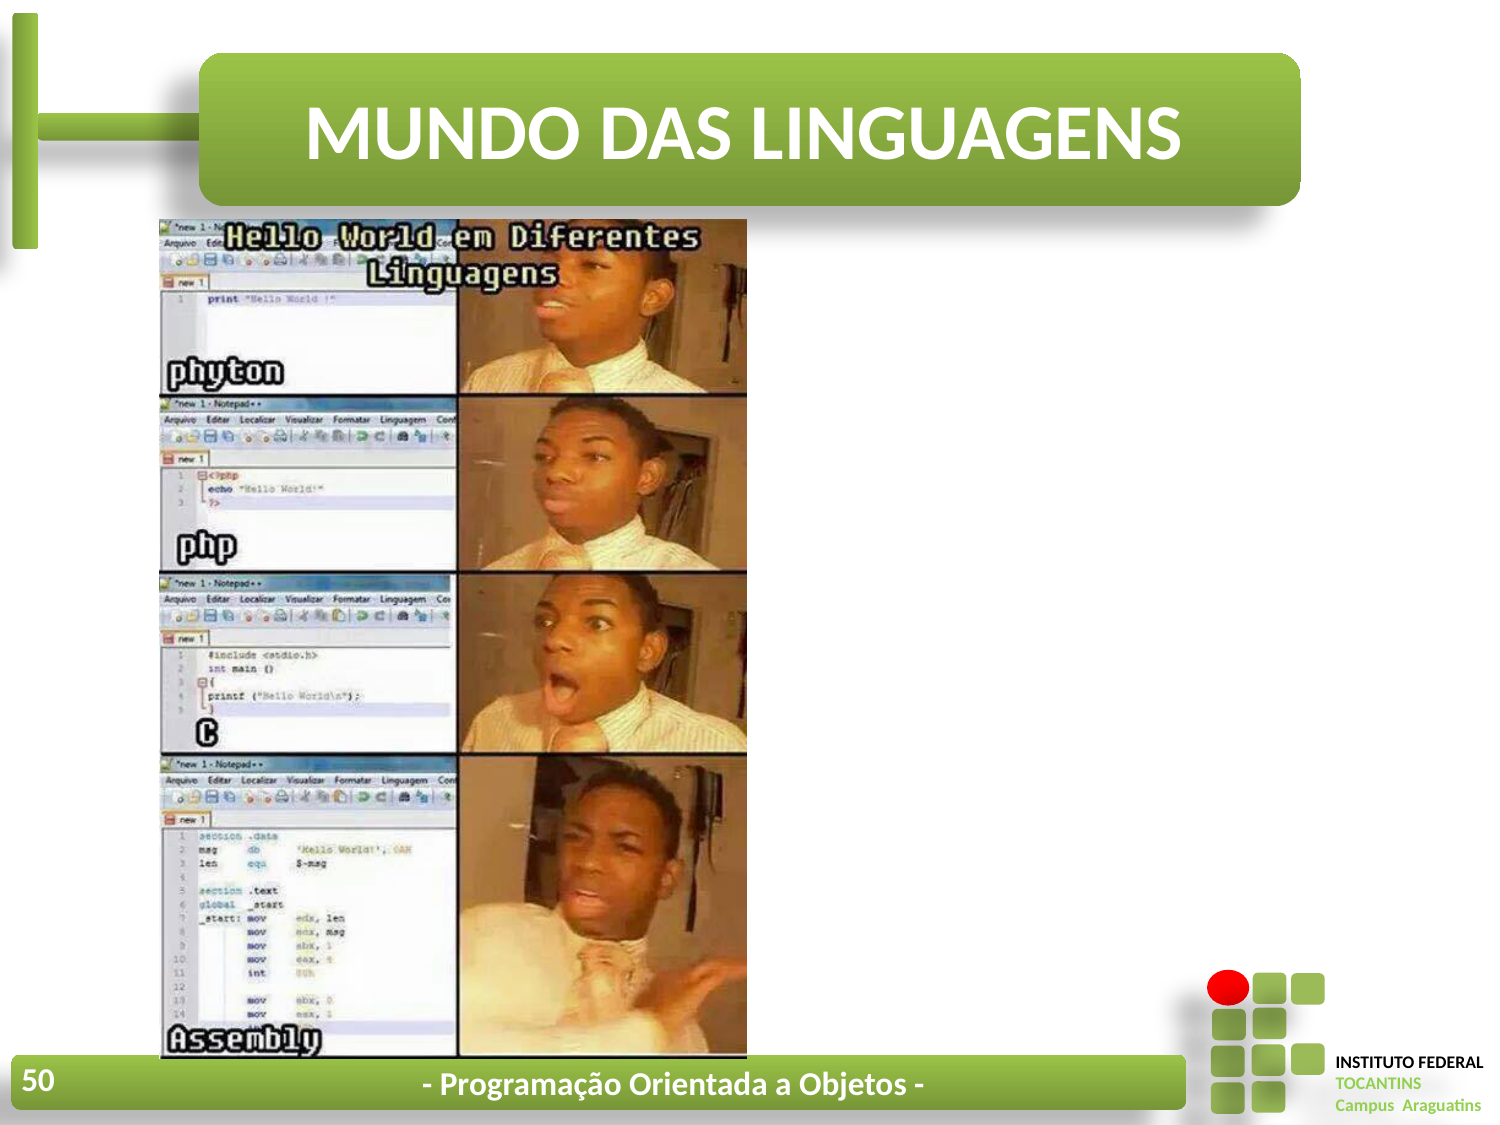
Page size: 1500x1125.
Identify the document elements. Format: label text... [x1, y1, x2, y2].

slide_number 50 [6, 1051, 89, 1112]
title mundo das linguagens [187, 45, 1301, 211]
picture [159, 219, 748, 1059]
